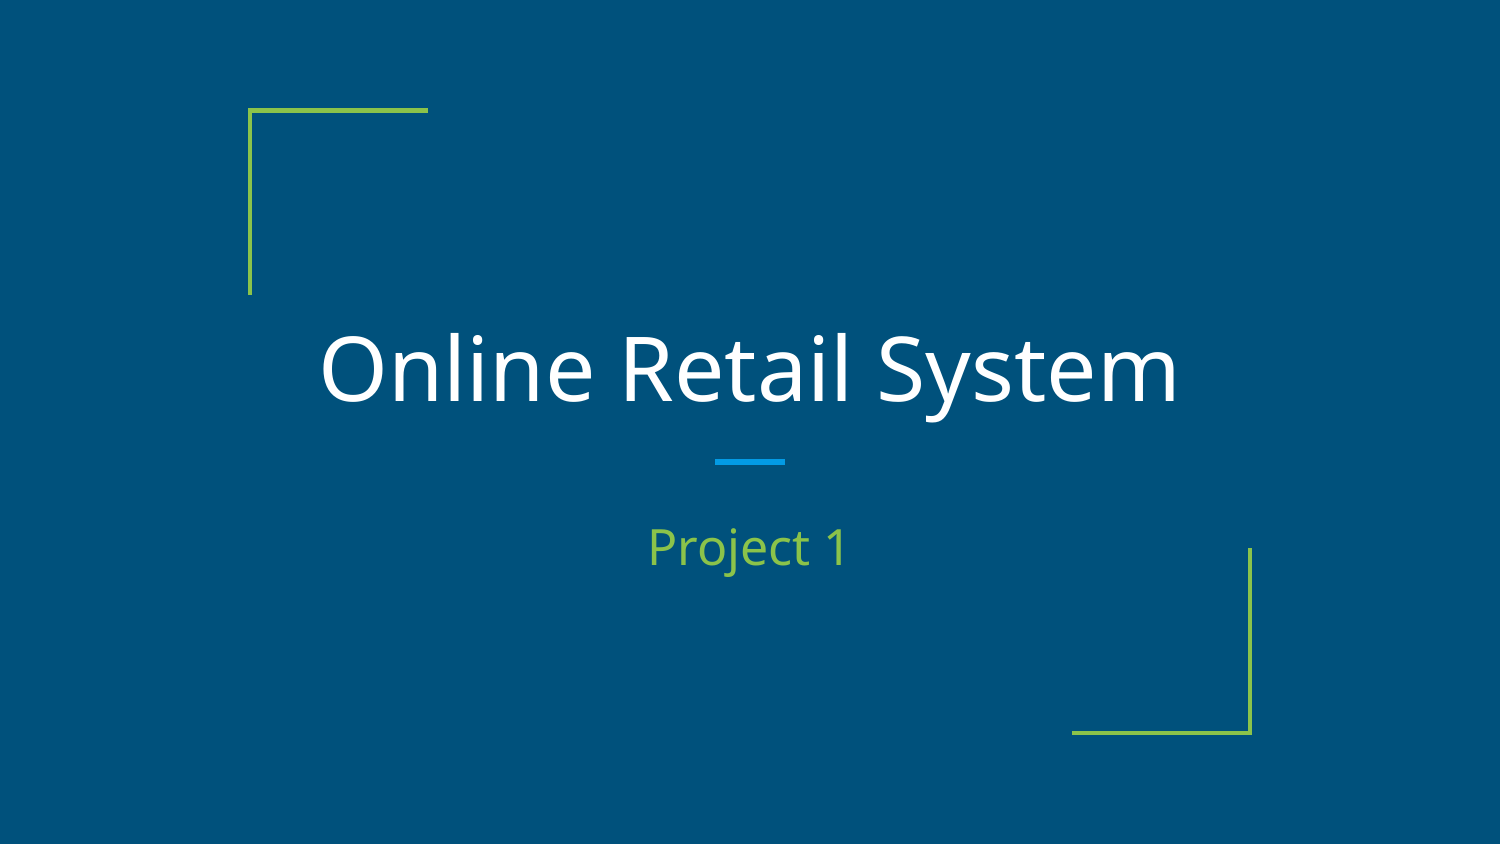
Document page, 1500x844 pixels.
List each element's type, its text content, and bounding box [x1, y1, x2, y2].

subtitle Project 1 [275, 500, 1225, 650]
title Online Retail System [275, 195, 1225, 435]
